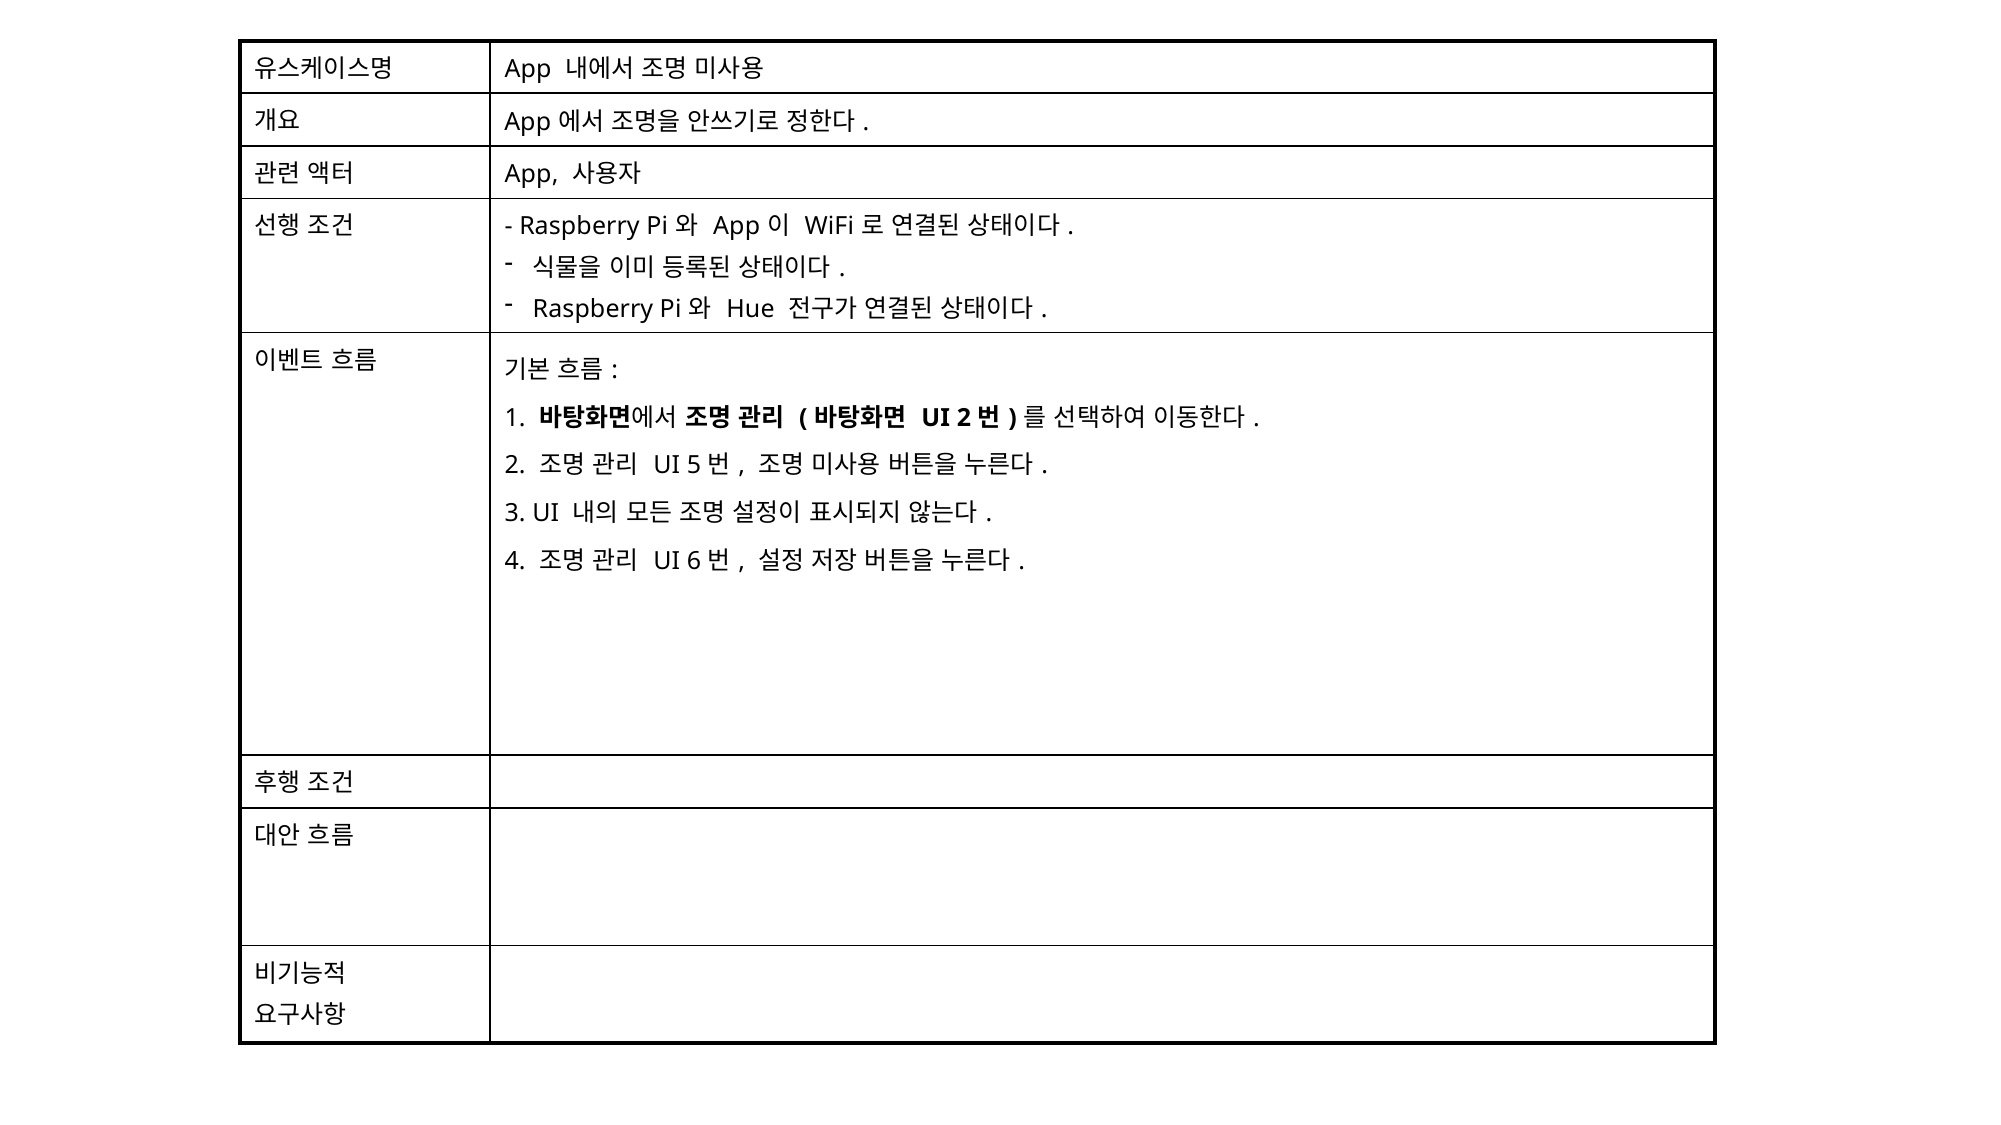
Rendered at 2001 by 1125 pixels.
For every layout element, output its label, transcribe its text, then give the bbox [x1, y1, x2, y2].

table_cell 기본 흐름: 1. 바탕화면에서 조명 관리 (바탕화면 UI 2번)를 선택하여 이동한다. 2. 조명 관리 UI 5번, 조명 미사용 버튼을 누른다. 3. UI 내의 모든 조명 설정이 표시되지 않는다. 4. 조명 관리 UI 6번, 설정 저장 버튼을 누른다. [491, 333, 1713, 754]
table_cell 이벤트 흐름 [242, 333, 489, 754]
table_cell [491, 946, 1713, 1041]
table_cell - Raspberry Pi와 App이 WiFi로 연결된 상태이다. 식물을 이미 등록된 상태이다. Raspberry Pi와 Hue 전구가 연결된 상태이다. [491, 199, 1713, 332]
table_header 유스케이스명 [242, 43, 489, 92]
table_cell [491, 809, 1713, 945]
table_cell 관련 액터 [242, 147, 489, 198]
table_cell 비기능적 요구사항 [242, 946, 489, 1041]
table_cell 개요 [242, 94, 489, 145]
table_header App 내에서 조명 미사용 [491, 43, 1713, 92]
table_cell 대안 흐름 [242, 809, 489, 945]
table_cell App, 사용자 [491, 147, 1713, 198]
table_cell 선행 조건 [242, 199, 489, 332]
table_cell 후행 조건 [242, 756, 489, 807]
table_cell [491, 756, 1713, 807]
table_cell App에서 조명을 안쓰기로 정한다. [491, 94, 1713, 145]
